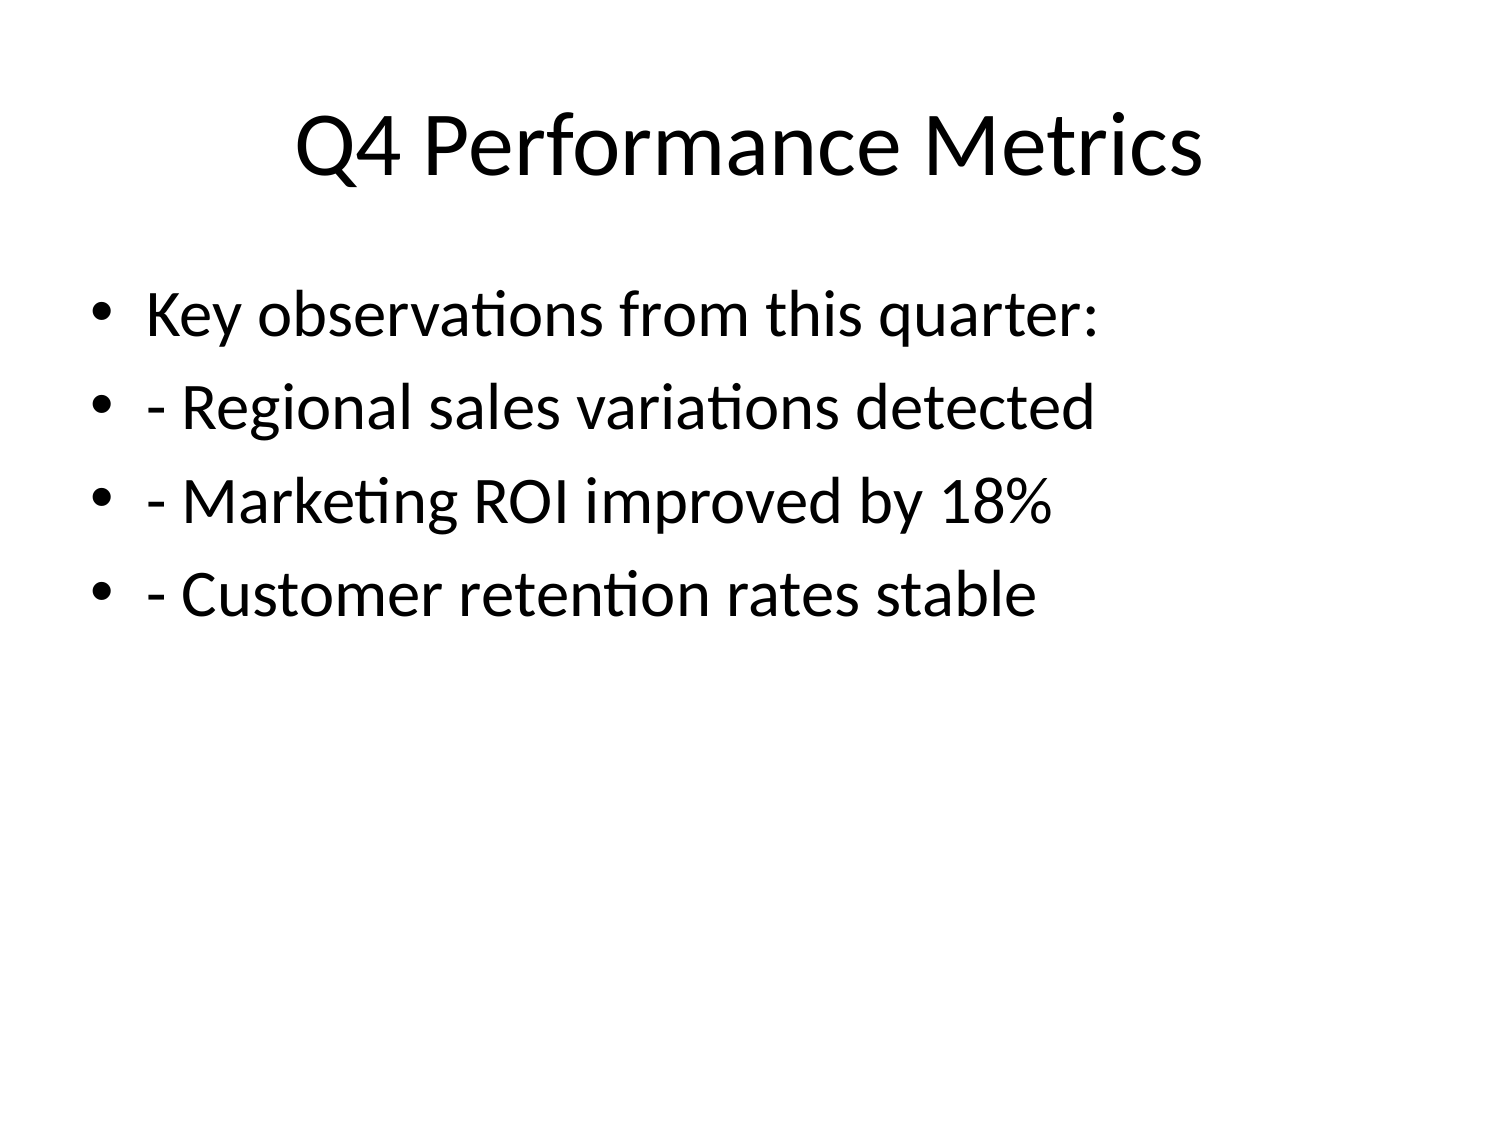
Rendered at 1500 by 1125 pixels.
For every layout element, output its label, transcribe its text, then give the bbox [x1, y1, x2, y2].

list Key observations from this quarter: - Regional sales variations detected - Marketing ROI improved by 18% - Customer retention rates stable [75, 262, 1425, 1005]
title Q4 Performance Metrics [75, 45, 1425, 233]
